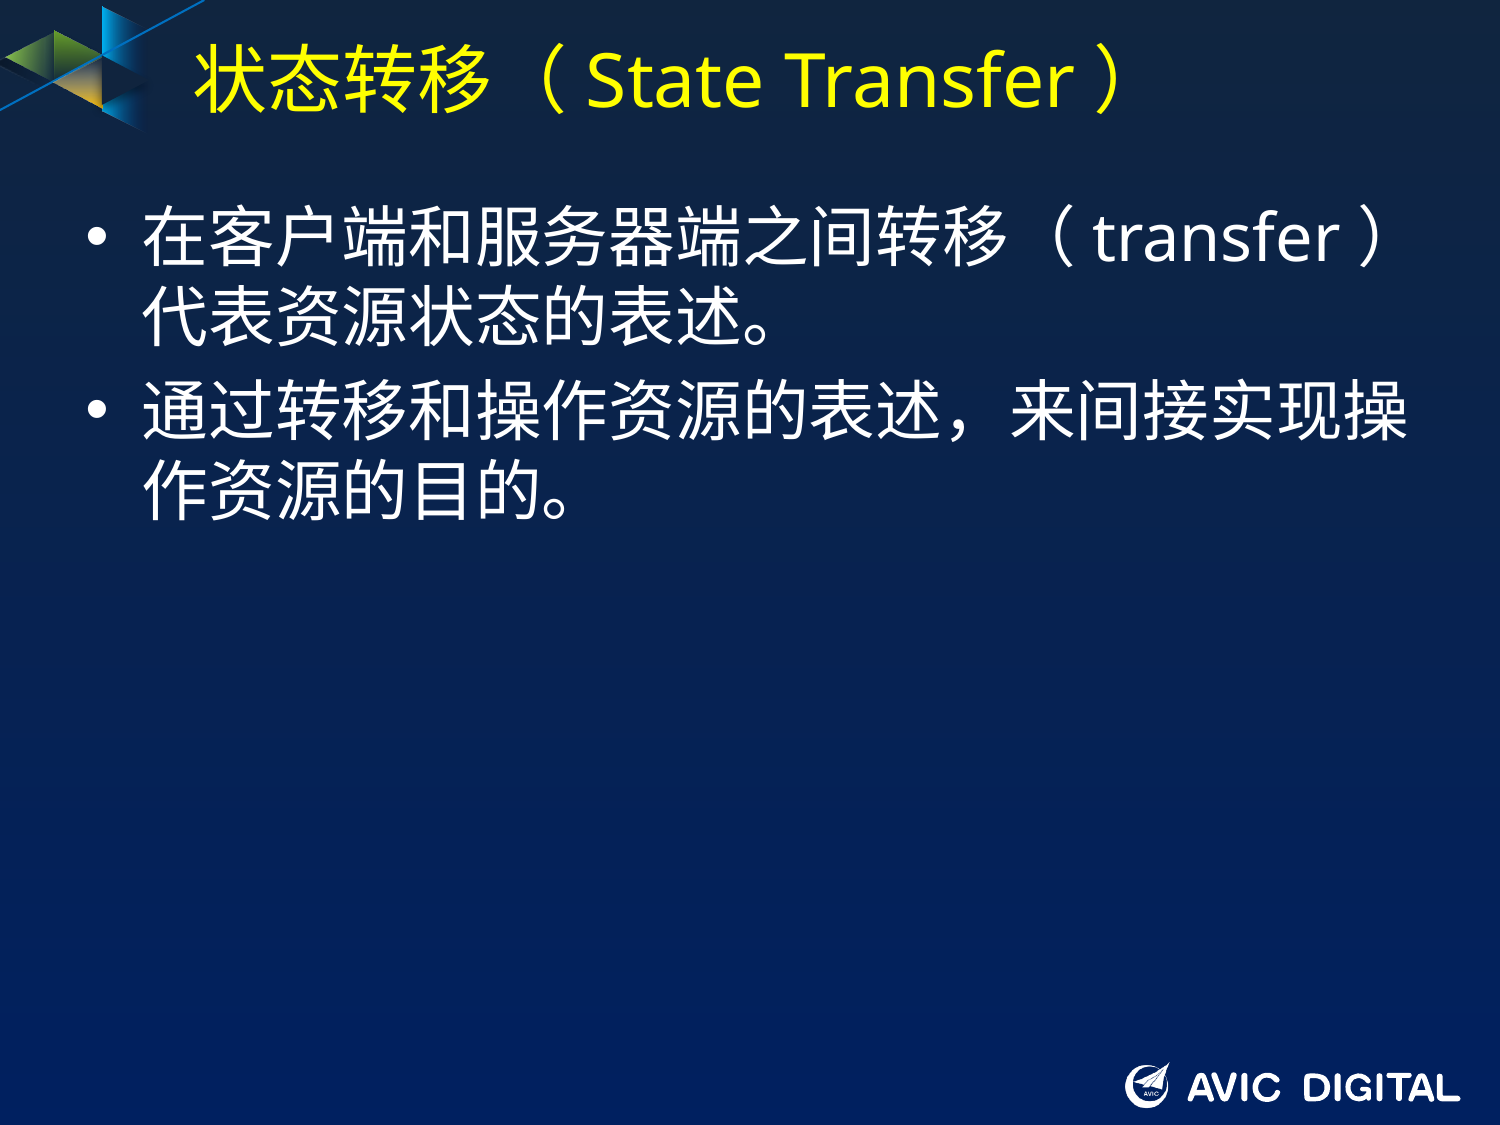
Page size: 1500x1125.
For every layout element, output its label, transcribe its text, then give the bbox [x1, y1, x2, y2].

title 状态转移（State Transfer） [5, 31, 1356, 125]
picture [1116, 1058, 1180, 1110]
list 在客户端和服务器端之间转移（transfer）代表资源状态的表述。 通过转移和操作资源的表述，来间接实现操作资源的目的。 [70, 187, 1454, 930]
